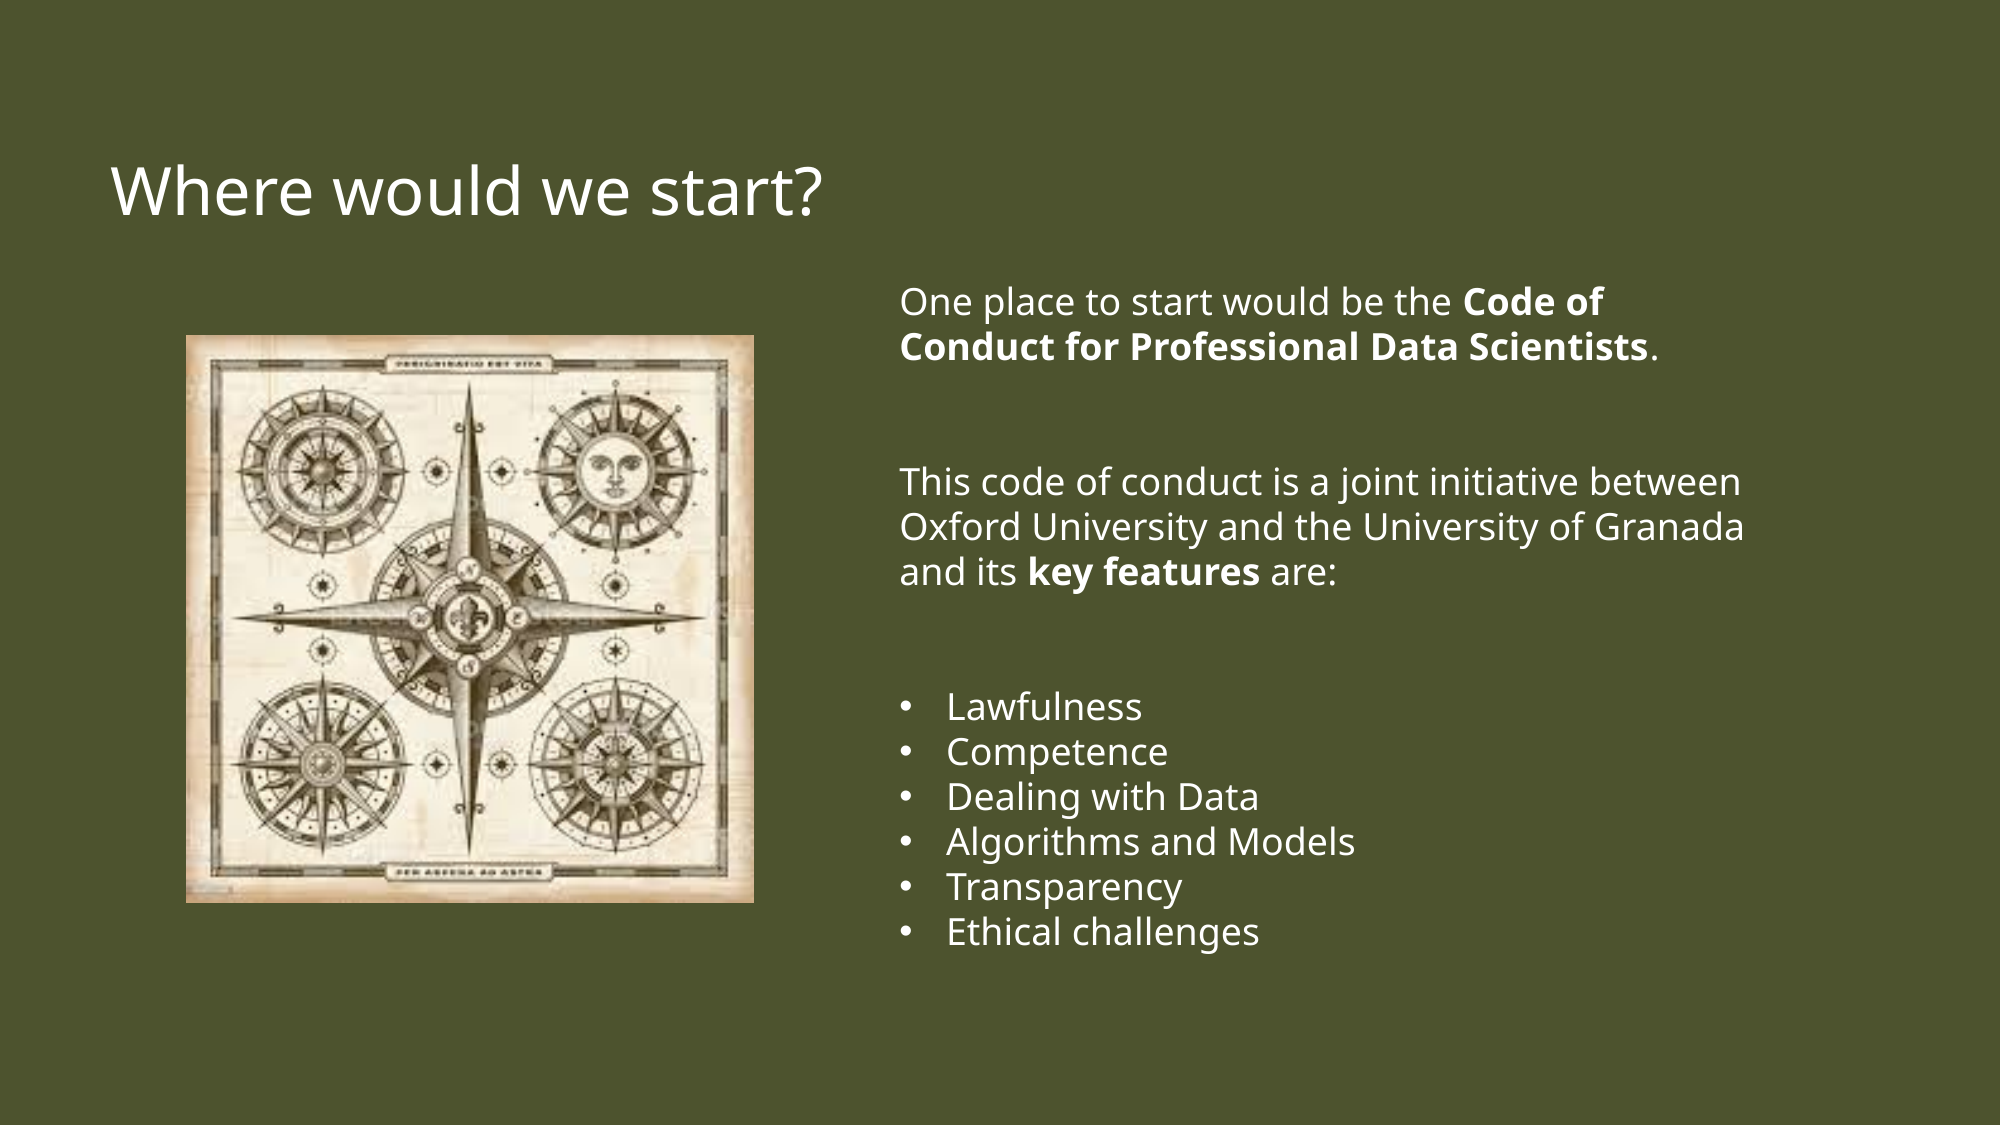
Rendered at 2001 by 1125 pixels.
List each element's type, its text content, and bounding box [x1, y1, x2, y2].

title Where would we start? [110, 148, 1871, 391]
picture [186, 335, 754, 903]
text_box One place to start would be the Code of Conduct for Professional Data Scientists. This code of conduct is a joint initiative between Oxford University and the University of Granada and its key features are: Lawfulness Competence Dealing with Data Algorithms and Models Transparency Ethical challenges [884, 270, 1768, 1051]
